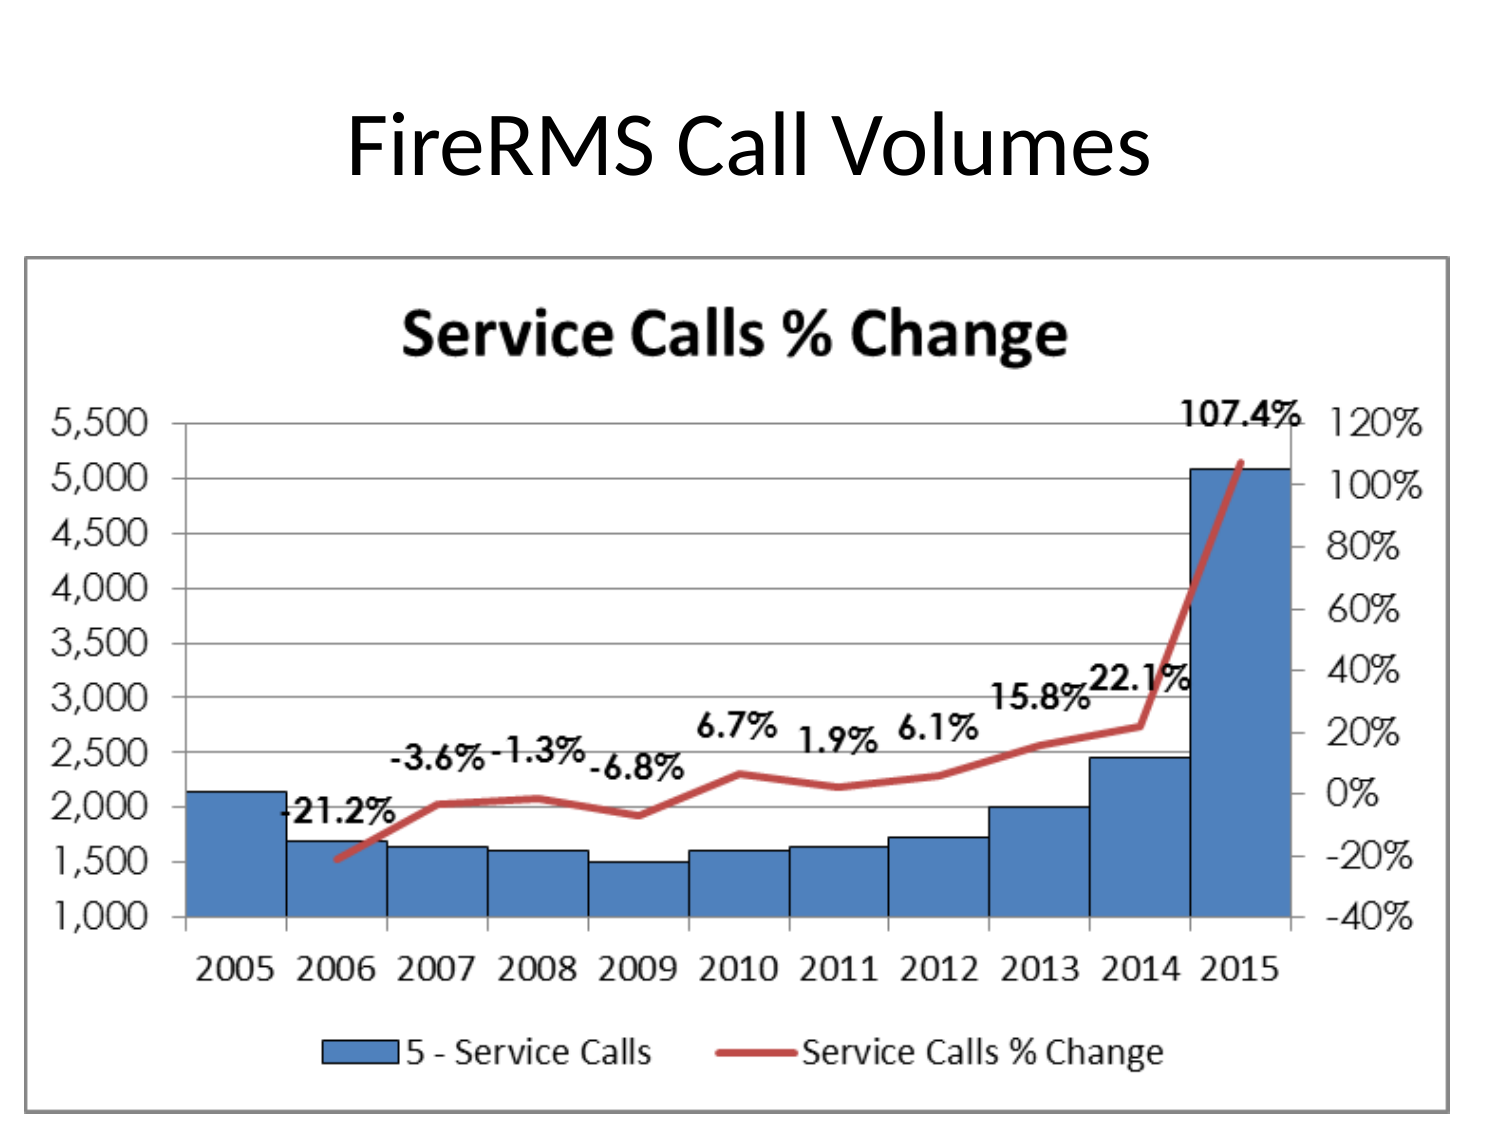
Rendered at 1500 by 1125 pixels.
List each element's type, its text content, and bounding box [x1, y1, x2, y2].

title FireRMS Call Volumes [75, 45, 1425, 233]
picture [24, 256, 1451, 1115]
